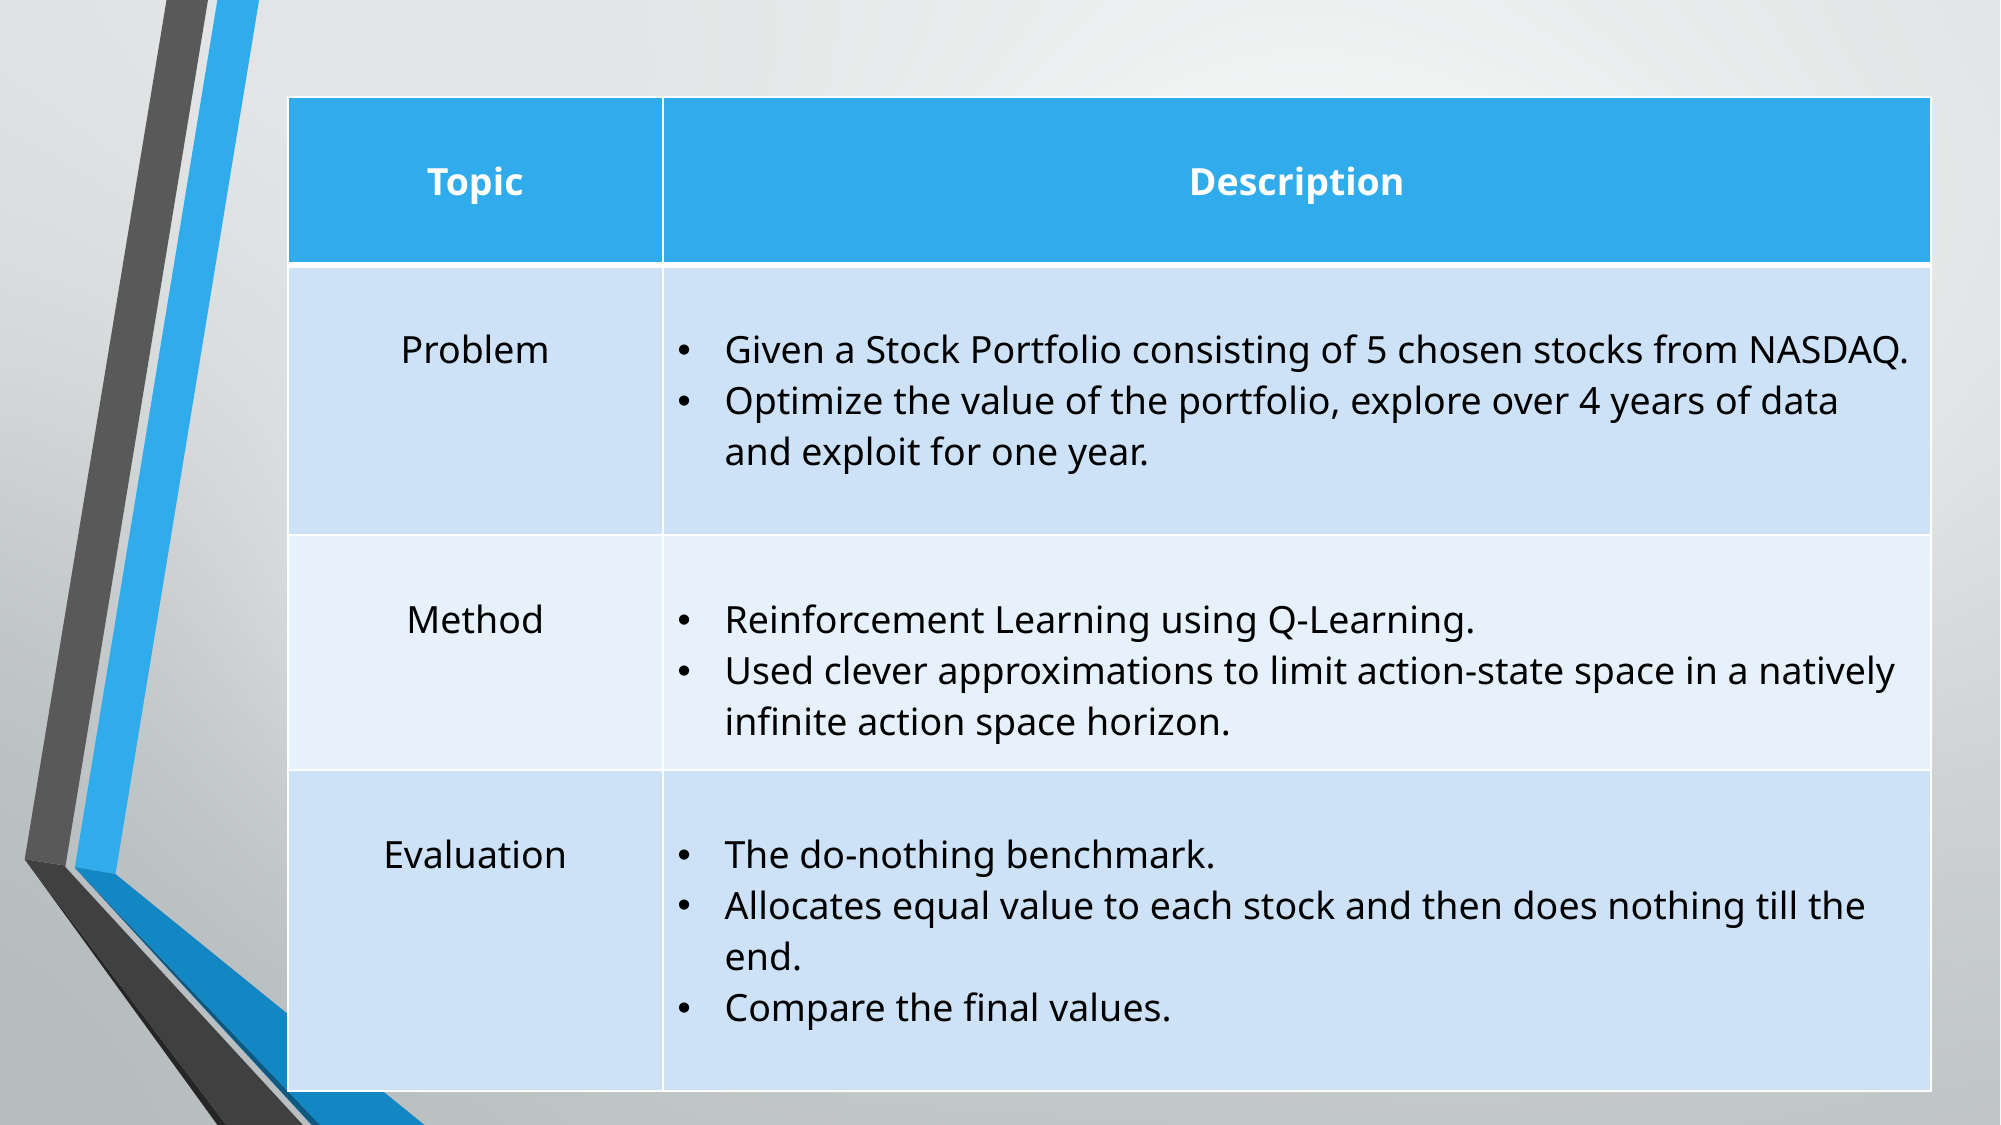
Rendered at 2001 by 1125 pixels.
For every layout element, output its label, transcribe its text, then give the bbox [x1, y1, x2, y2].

table_cell The do-nothing benchmark. Allocates equal value to each stock and then does nothing till the end. Compare the final values. [664, 771, 1930, 1090]
table_header Description [664, 98, 1930, 262]
table_header Topic [289, 98, 662, 262]
table_cell Reinforcement Learning using Q-Learning. Used clever approximations to limit action-state space in a natively infinite action space horizon. [664, 536, 1930, 769]
table_cell Evaluation [289, 771, 662, 1090]
table_cell Problem [289, 268, 662, 534]
table_cell Method [289, 536, 662, 769]
table_cell Given a Stock Portfolio consisting of 5 chosen stocks from NASDAQ. Optimize the value of the portfolio, explore over 4 years of data and exploit for one year. [664, 268, 1930, 534]
